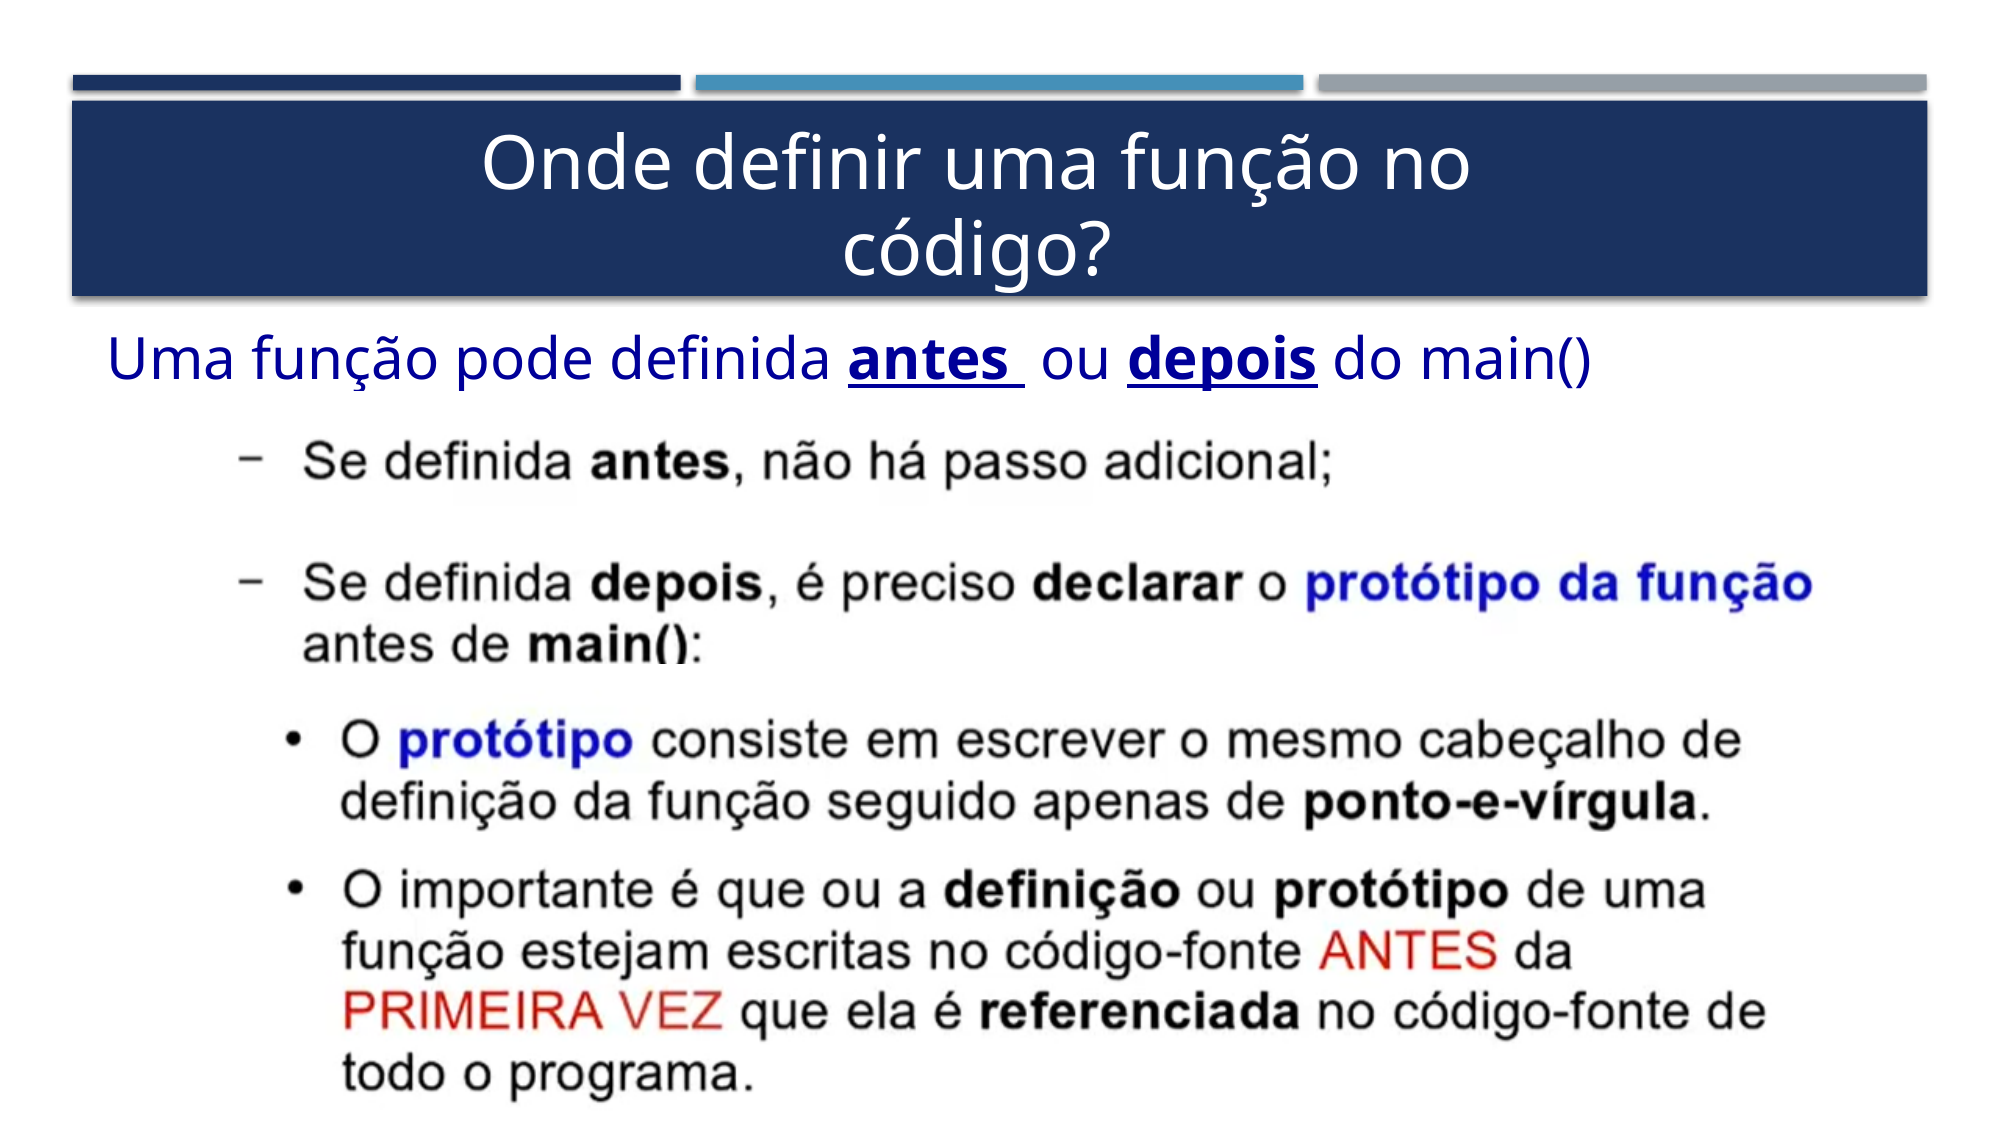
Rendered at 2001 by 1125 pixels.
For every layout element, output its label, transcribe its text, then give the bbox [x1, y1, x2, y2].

picture [65, 390, 1935, 1118]
text_box Uma função pode definida antes ou depois do main() [91, 313, 2000, 459]
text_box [316, 104, 1615, 293]
